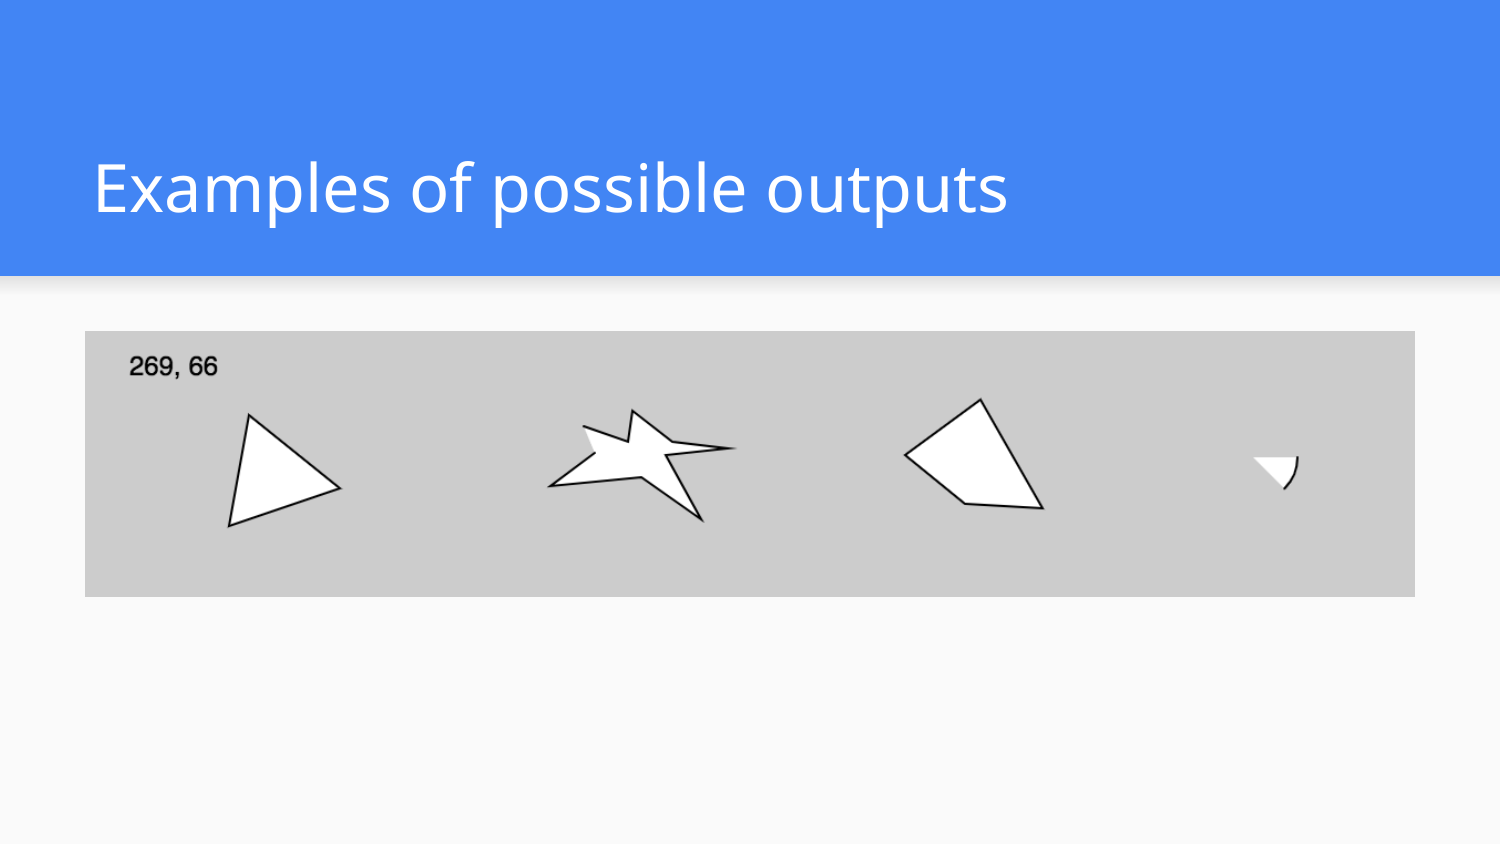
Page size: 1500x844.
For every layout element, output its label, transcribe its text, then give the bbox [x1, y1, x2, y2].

title Examples of possible outputs [77, 121, 1427, 248]
picture [85, 331, 1415, 598]
